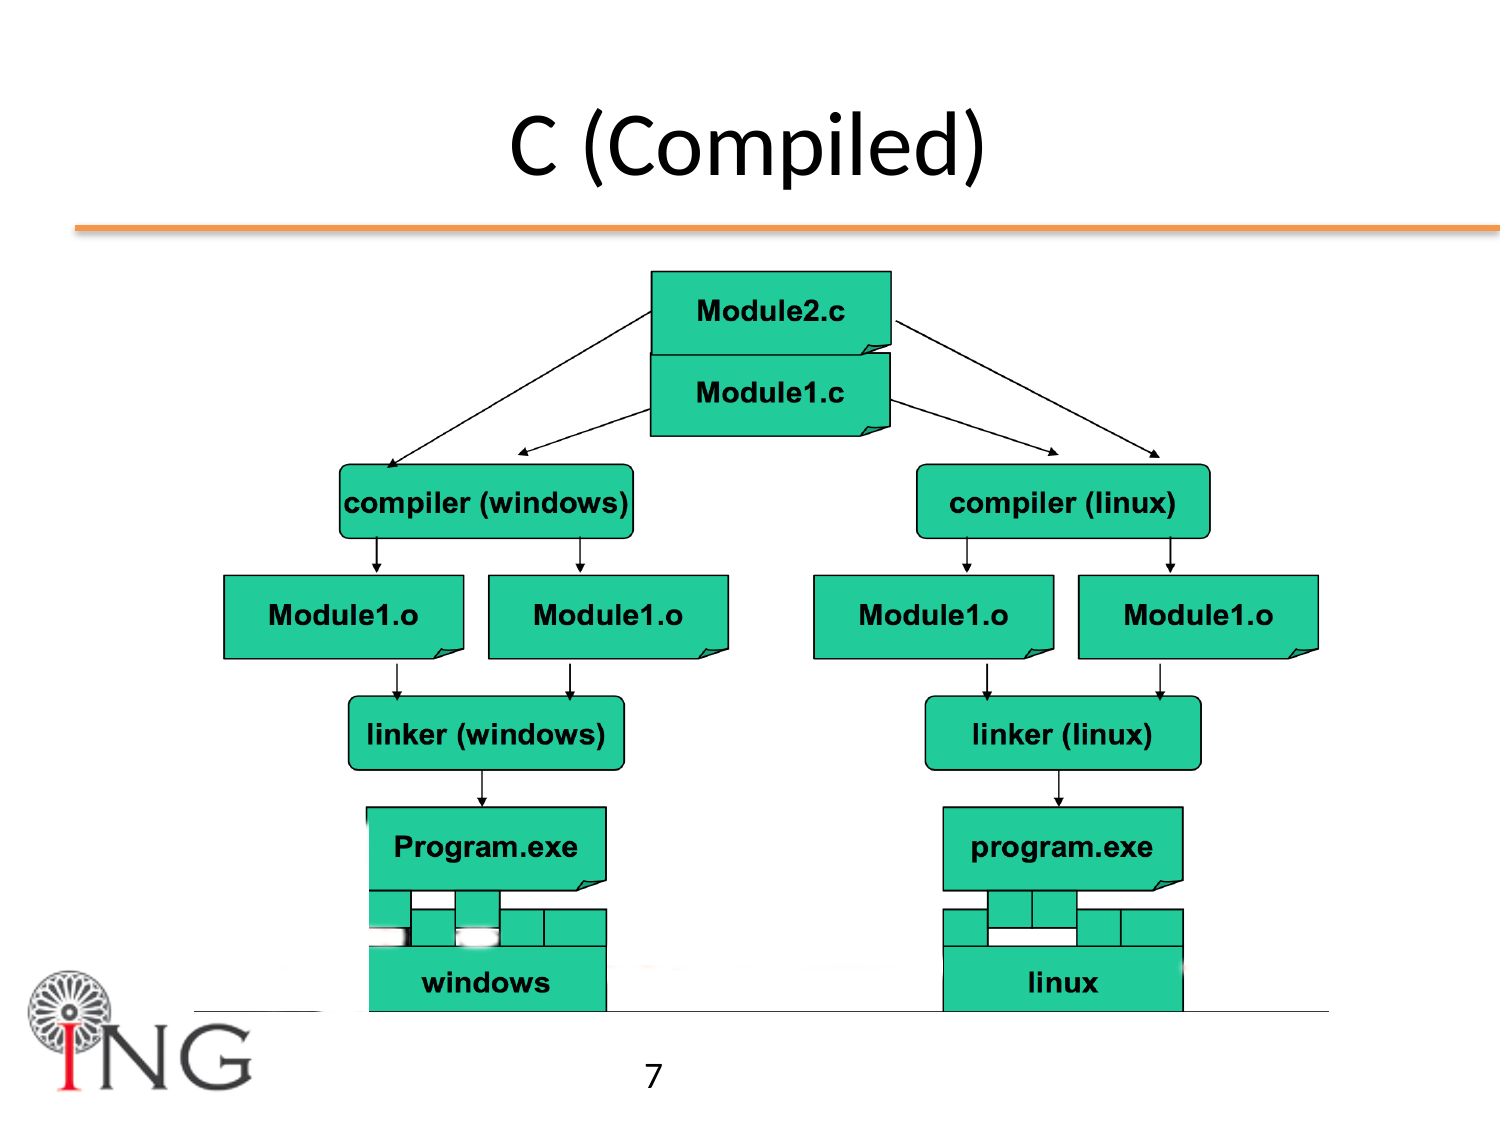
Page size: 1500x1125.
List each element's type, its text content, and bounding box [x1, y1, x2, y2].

title C (Compiled) [75, 45, 1425, 233]
picture [3, 266, 1329, 1124]
slide_number 7 [629, 1043, 1425, 1104]
